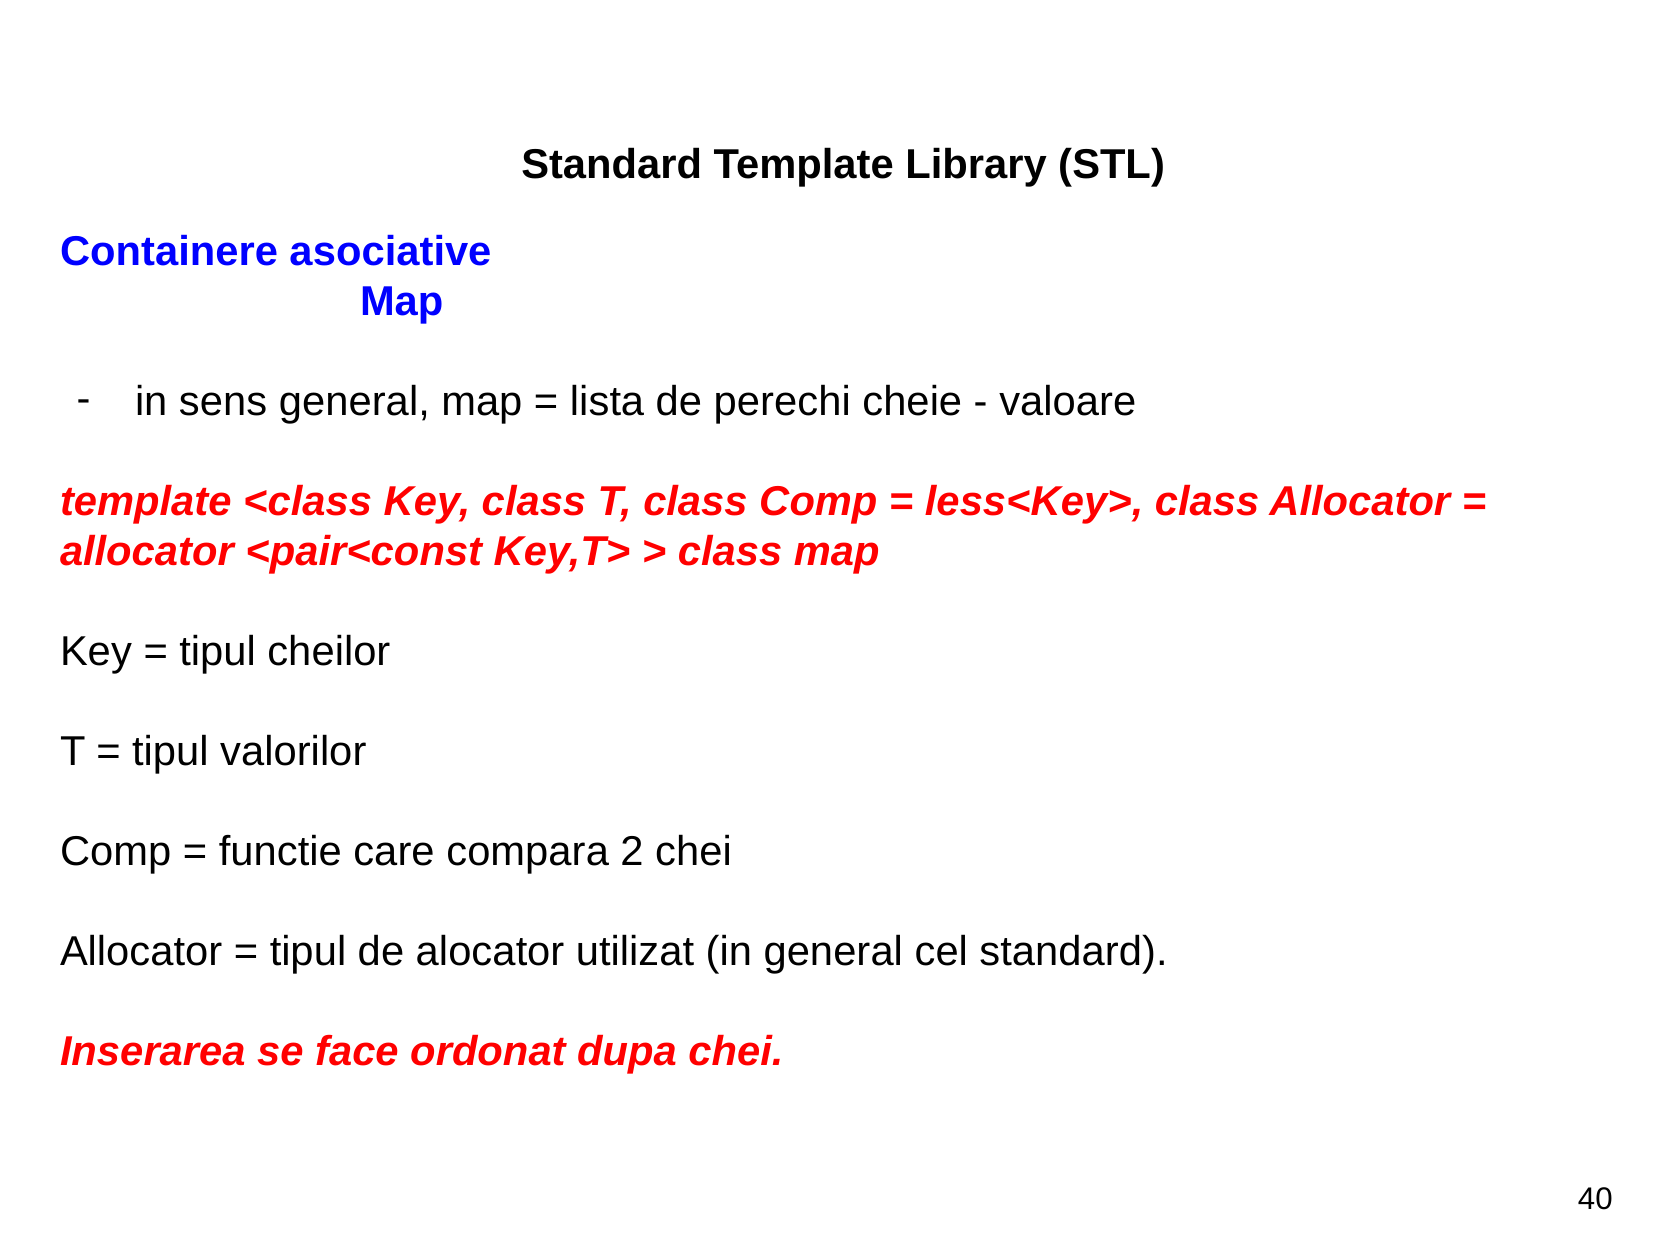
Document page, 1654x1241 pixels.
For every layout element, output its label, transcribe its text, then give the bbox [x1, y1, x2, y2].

text_box 40 [1524, 1158, 1630, 1225]
text_box Standard Template Library (STL) [293, 135, 1394, 208]
text_box Containere asociative Map in sens general, map = lista de perechi cheie - valoare template <class Key, class T, class Comp = less<Key>, class Allocator = allocator <pair<const Key,T> > class map Key = tipul cheilor T = tipul valorilor Comp = functie care compara 2 chei Allocator = tipul de alocator utilizat (in general cel standard). Inserarea se face ordonat dupa chei. [45, 208, 1609, 1016]
